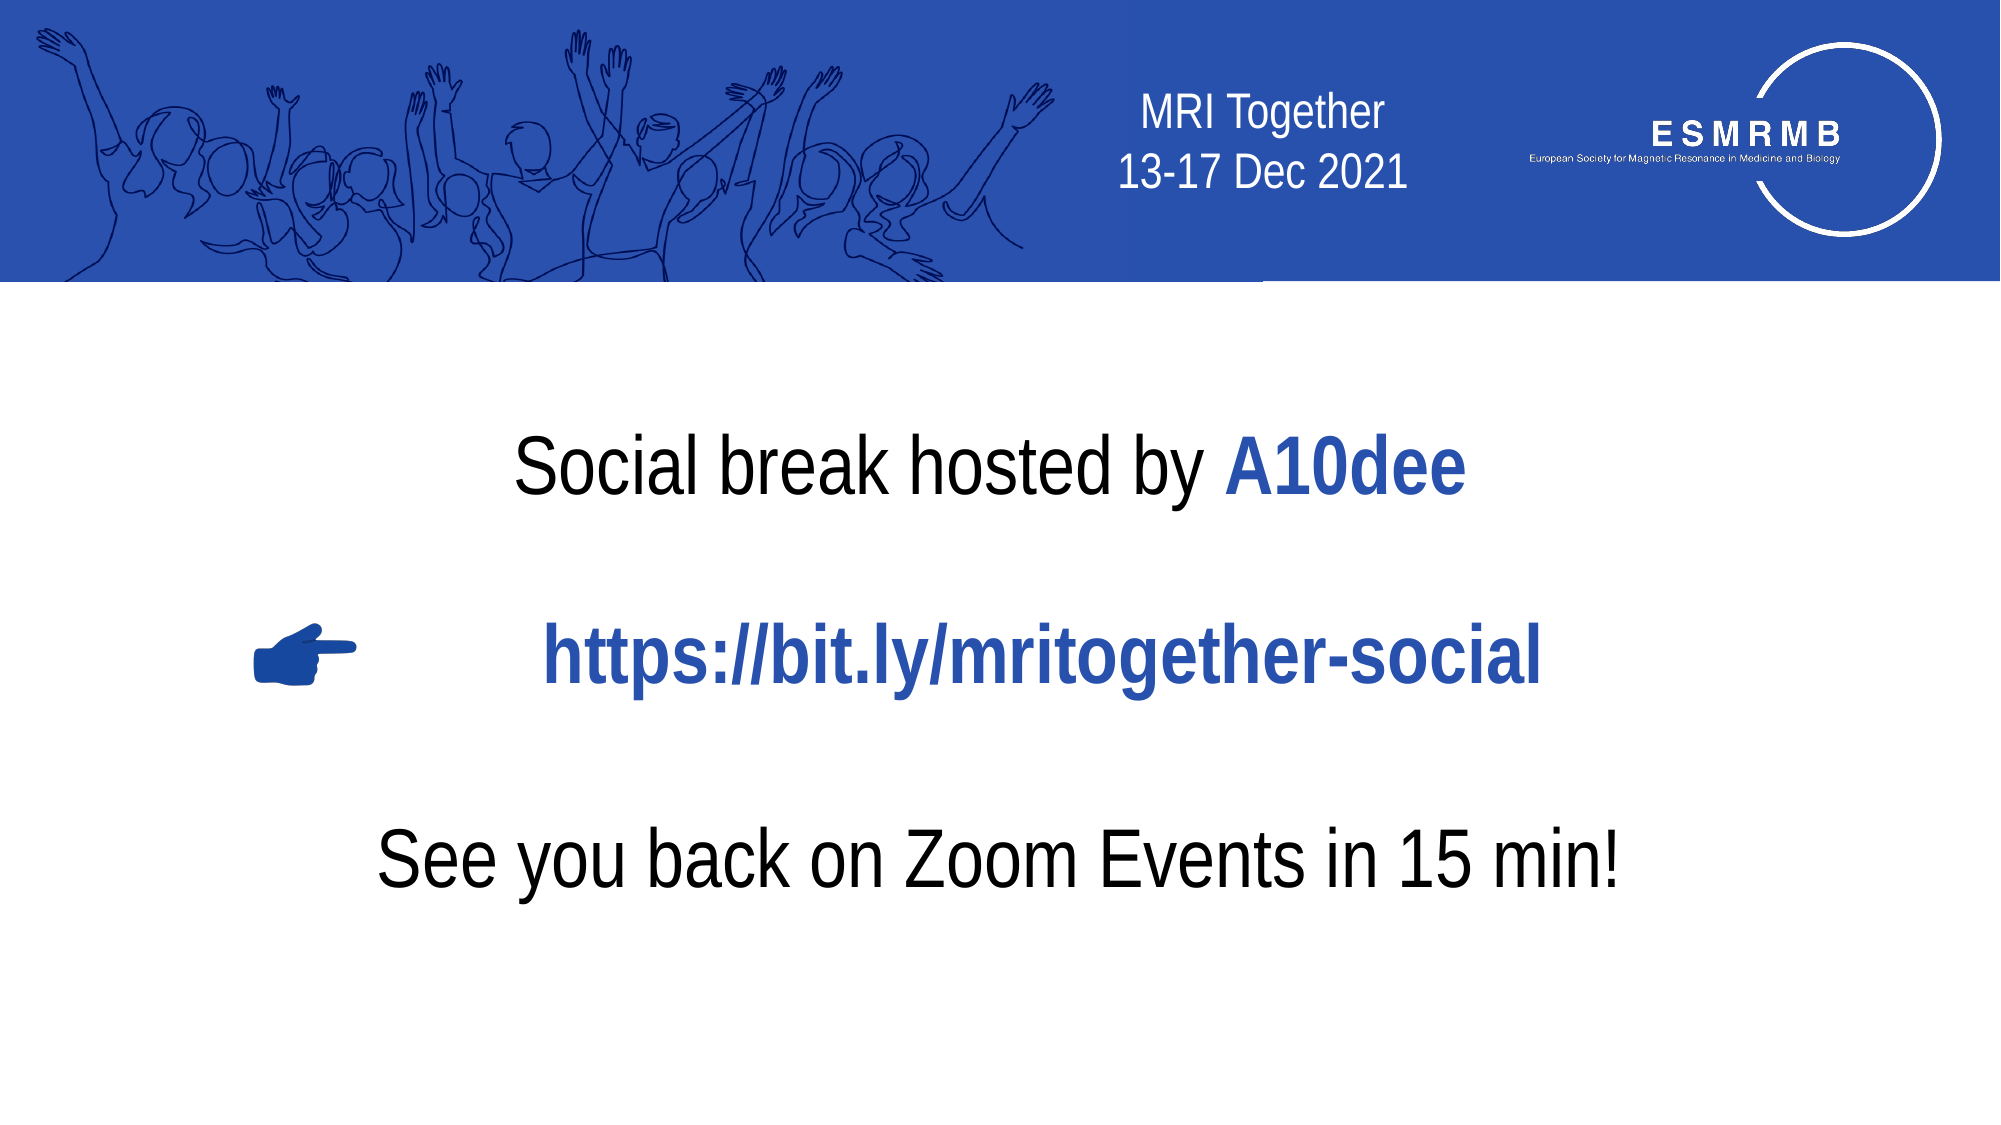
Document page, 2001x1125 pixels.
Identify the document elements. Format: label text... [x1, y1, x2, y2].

text_box See you back on Zoom Events in 15 min! [67, 796, 1933, 912]
picture [1529, 41, 1942, 237]
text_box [252, 592, 1748, 709]
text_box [0, 0, 2000, 282]
text_box Social break hosted by A10dee [67, 403, 1933, 519]
